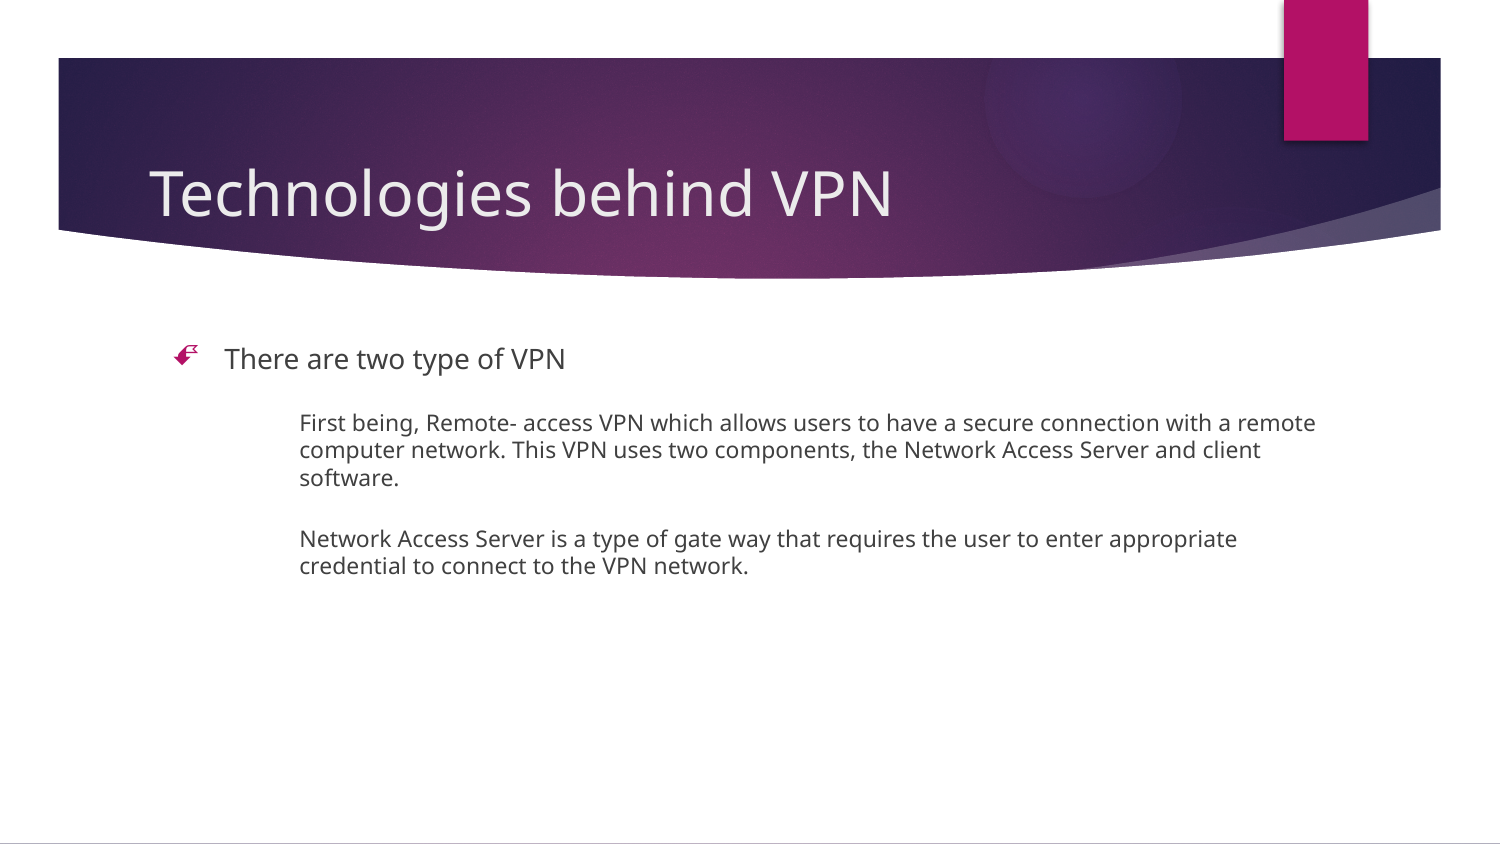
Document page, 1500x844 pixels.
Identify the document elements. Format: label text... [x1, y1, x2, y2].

list There are two type of VPN First being, Remote- access VPN which allows users to have a secure connection with a remote computer network. This VPN uses two components, the Network Access Server and client software. Network Access Server is a type of gate way that requires the user to enter appropriate credential to connect to the VPN network. [134, 326, 1366, 729]
title Technologies behind VPN [134, 138, 1366, 296]
